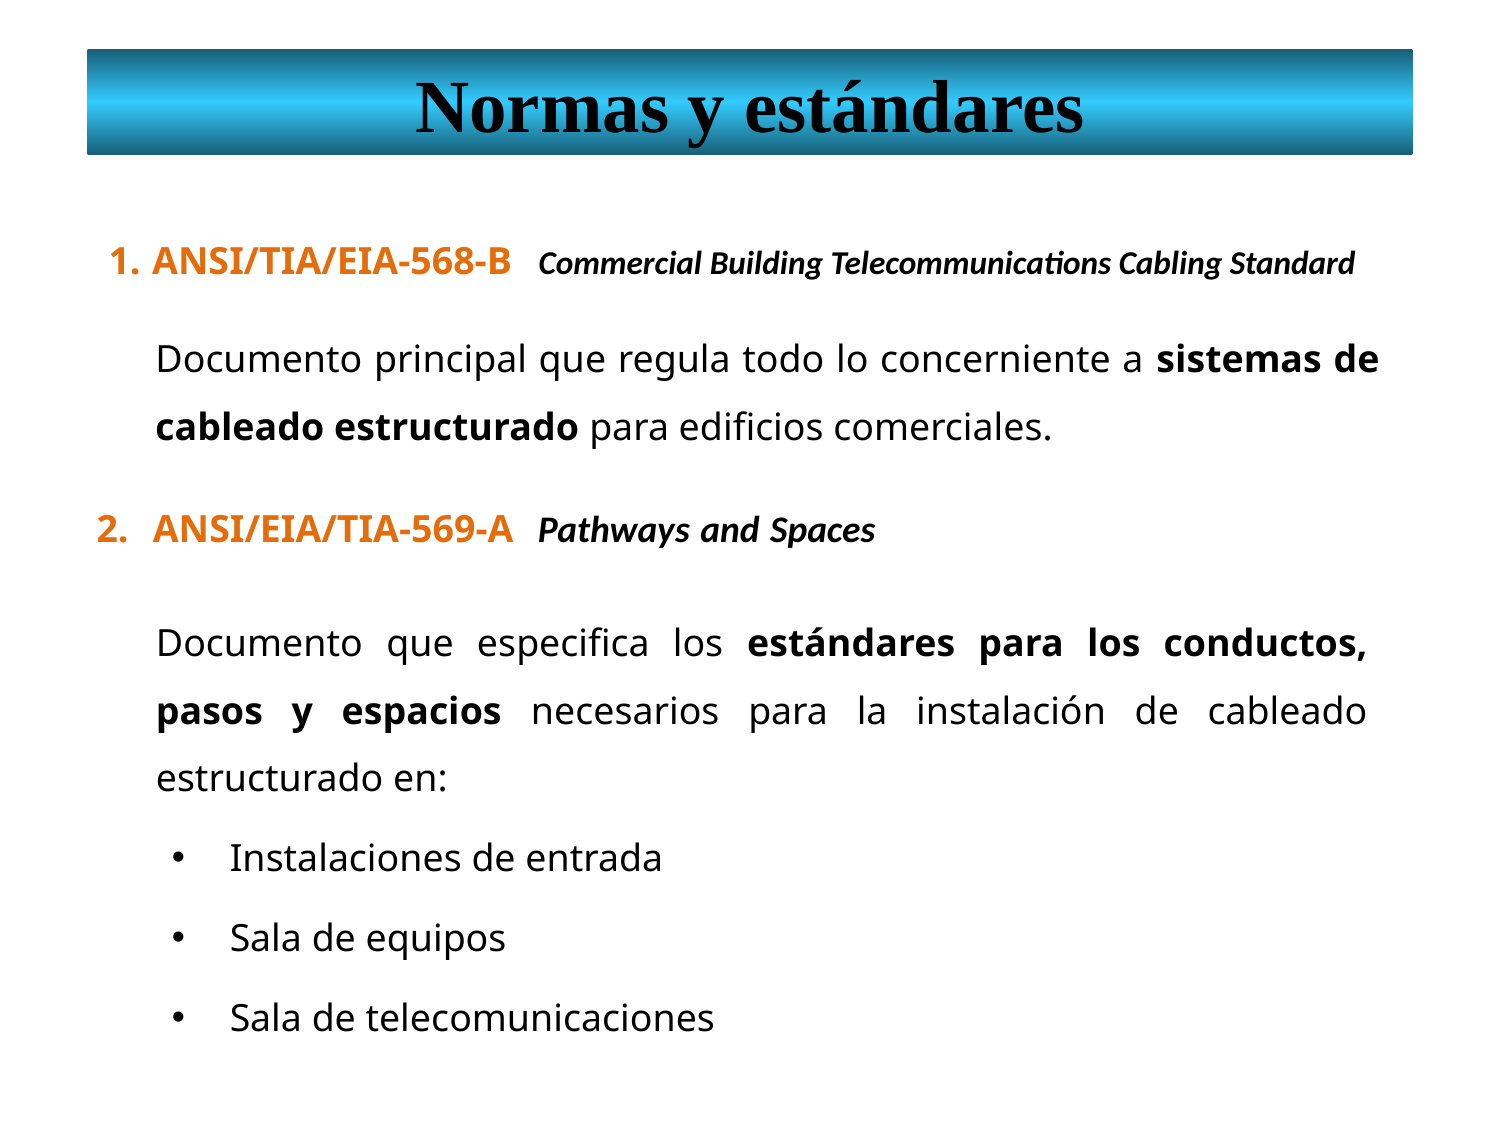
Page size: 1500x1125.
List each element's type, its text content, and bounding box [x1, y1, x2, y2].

text_box Documento que especifica los estándares para los conductos, pasos y espacios necesarios para la instalación de cableado estructurado en: Instalaciones de entrada Sala de equipos Sala de telecomunicaciones [82, 589, 1383, 1047]
text_box ANSI/EIA/TIA-569-A Pathways and Spaces [81, 475, 891, 625]
text_box Normas y estándares [87, 49, 1413, 155]
text_box ANSI/TIA/EIA-568-B Commercial Building Telecommunications Cabling Standard [93, 207, 1423, 290]
text_box Documento principal que regula todo lo concerniente a sistemas de cableado estructurado para edificios comerciales. [140, 305, 1395, 456]
